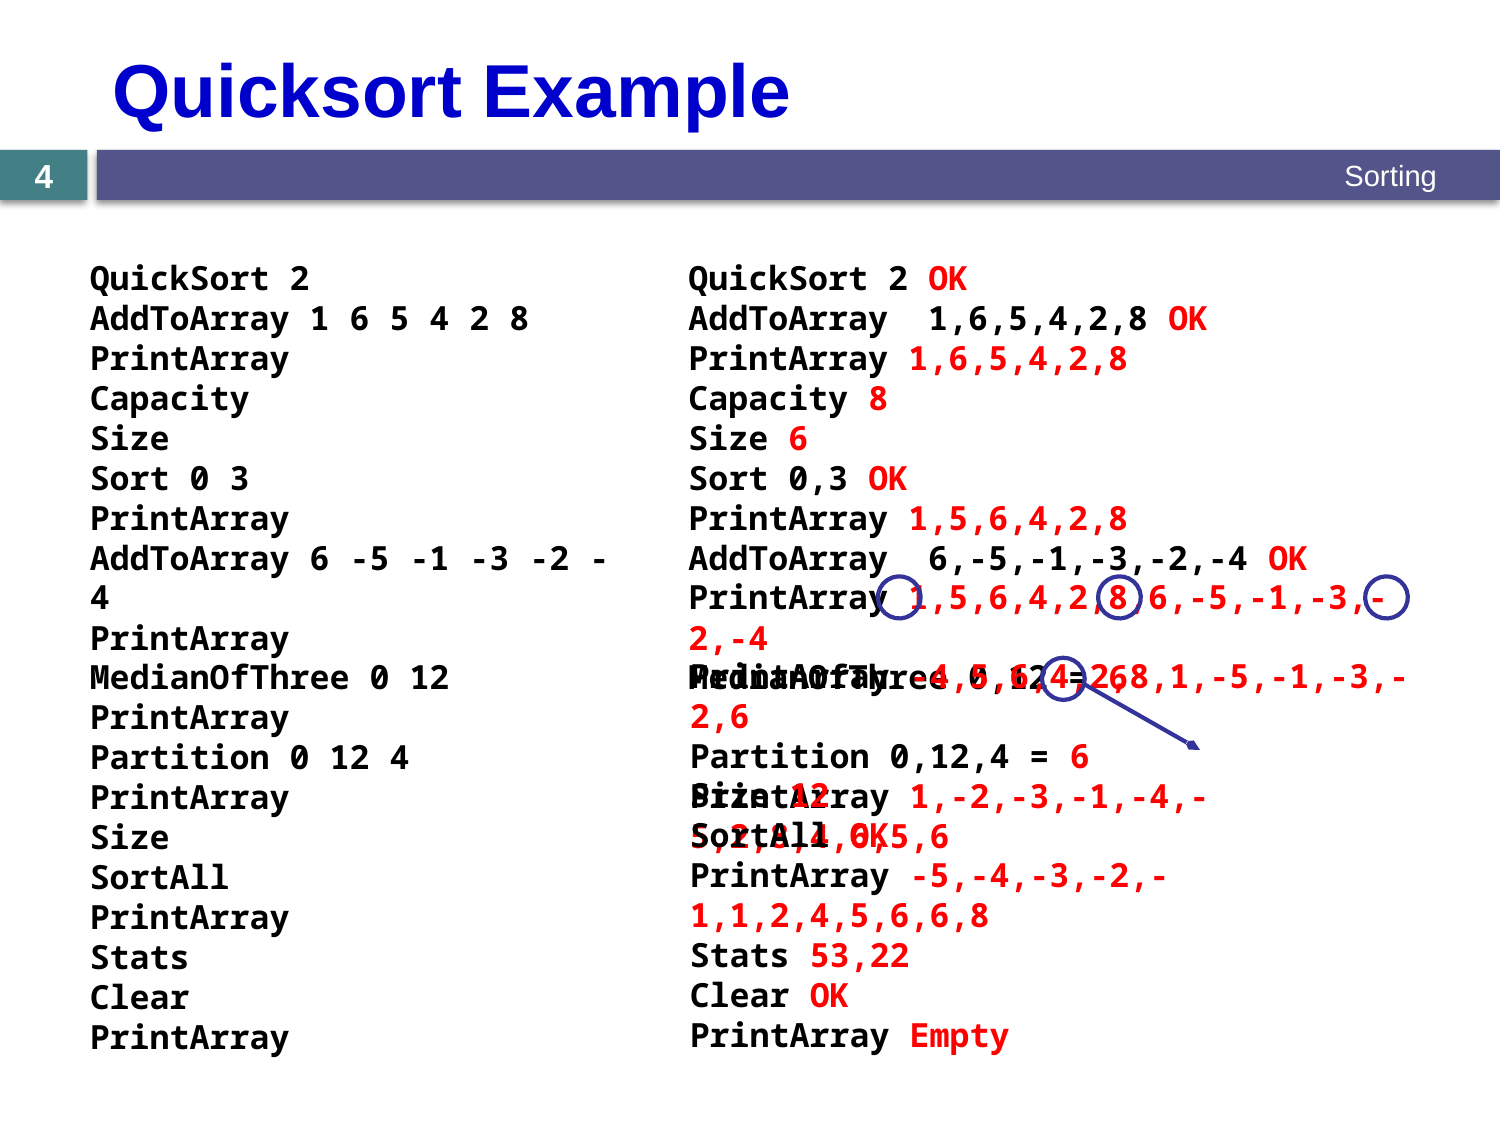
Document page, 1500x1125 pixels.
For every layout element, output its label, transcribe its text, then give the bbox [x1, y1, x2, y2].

text_box QuickSort 2 AddToArray 1 6 5 4 2 8 PrintArray Capacity Size Sort 0 3 PrintArray AddToArray 6 -5 -1 -3 -2 -4 PrintArray MedianOfThree 0 12 PrintArray Partition 0 12 4 PrintArray Size SortAll PrintArray Stats Clear PrintArray [75, 249, 625, 1064]
text_box QuickSort 2 OK AddToArray 1,6,5,4,2,8 OK PrintArray 1,6,5,4,2,8 Capacity 8 Size 6 Sort 0,3 OK PrintArray 1,5,6,4,2,8 AddToArray 6,-5,-1,-3,-2,-4 OK PrintArray 1,5,6,4,2,8,6,-5,-1,-3,-2,-4 MedianOfThree 0,12 = 6 [673, 249, 1424, 704]
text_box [877, 576, 1409, 619]
text_box Size 12 SortAll OK PrintArray -5,-4,-3,-2,-1,1,2,4,5,6,6,8 Stats 53,22 Clear OK PrintArray Empty [674, 767, 1425, 1062]
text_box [1041, 657, 1201, 751]
slide_number 4 [0, 149, 88, 200]
footer Sorting [562, 150, 1452, 200]
title Quicksort Example [97, 27, 1436, 148]
text_box PrintArray -4,5,6,4,2,8,1,-5,-1,-3,-2,6 Partition 0,12,4 = 6 PrintArray 1,-2,-3,-1,-4,-5,2,8,4,6,5,6 [674, 648, 1425, 767]
